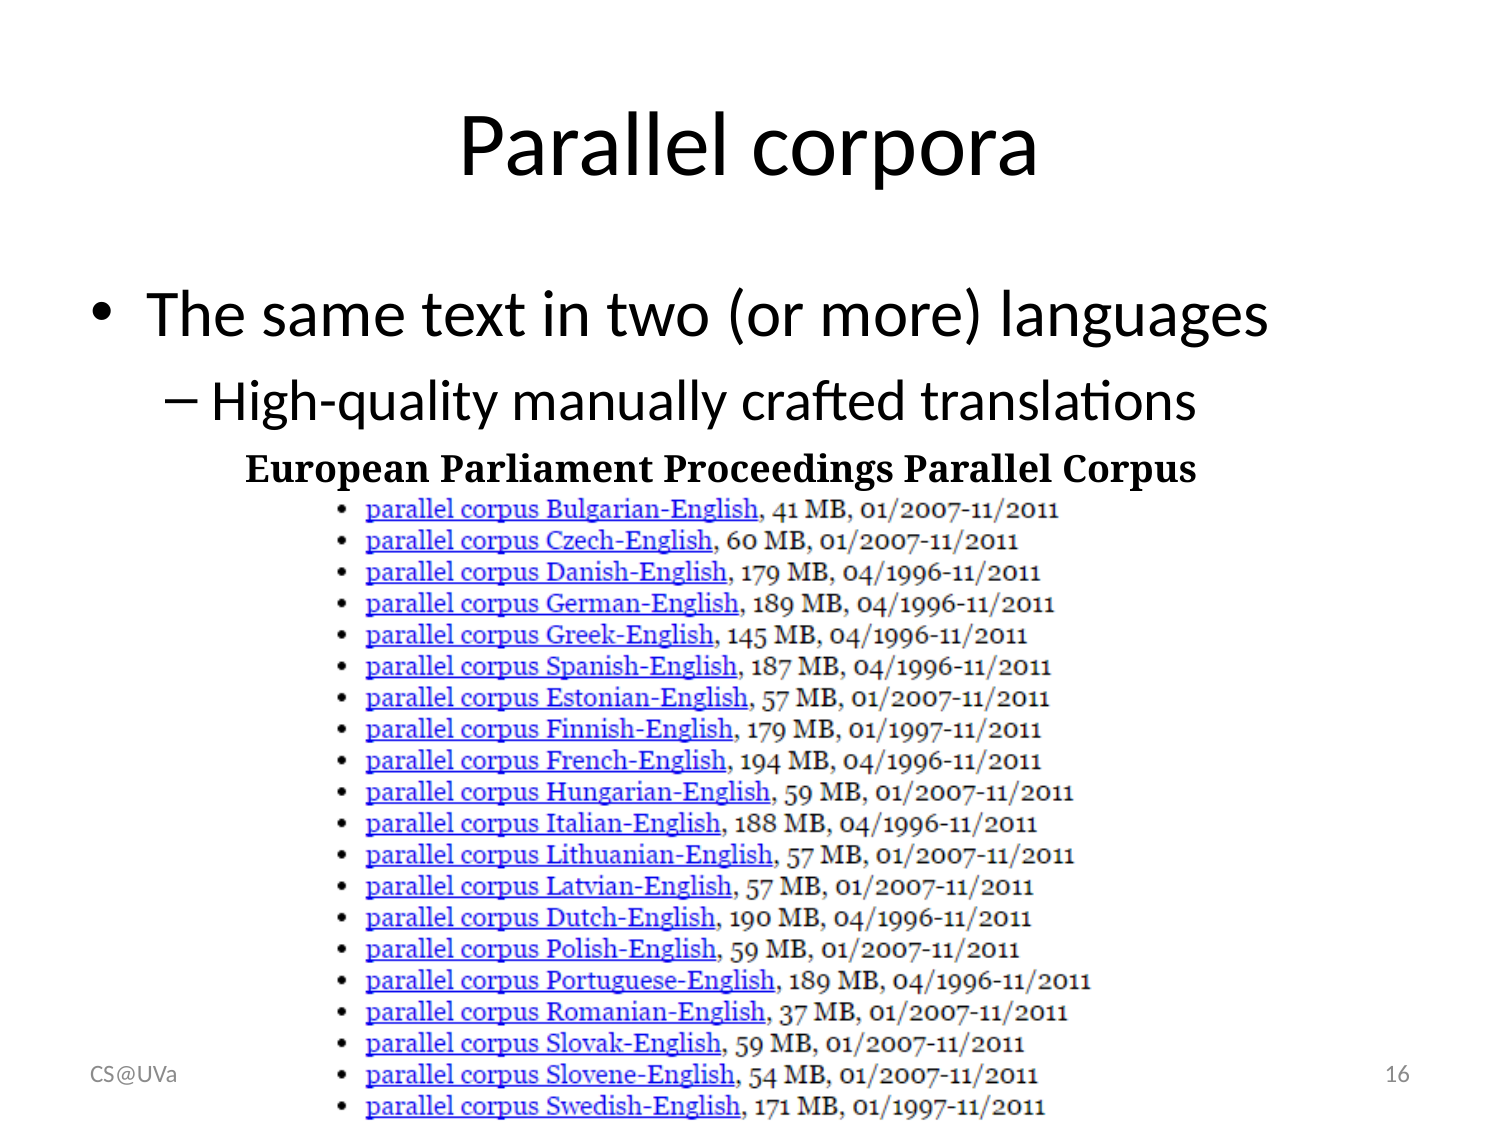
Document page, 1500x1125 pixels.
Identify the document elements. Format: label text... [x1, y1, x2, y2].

slide_number 16 [1246, 1042, 1425, 1103]
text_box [230, 437, 1242, 1125]
title Parallel corpora [75, 45, 1425, 233]
list The same text in two (or more) languages High-quality manually crafted translations [75, 262, 1425, 1005]
slide_number CS@UVa [75, 1042, 225, 1103]
